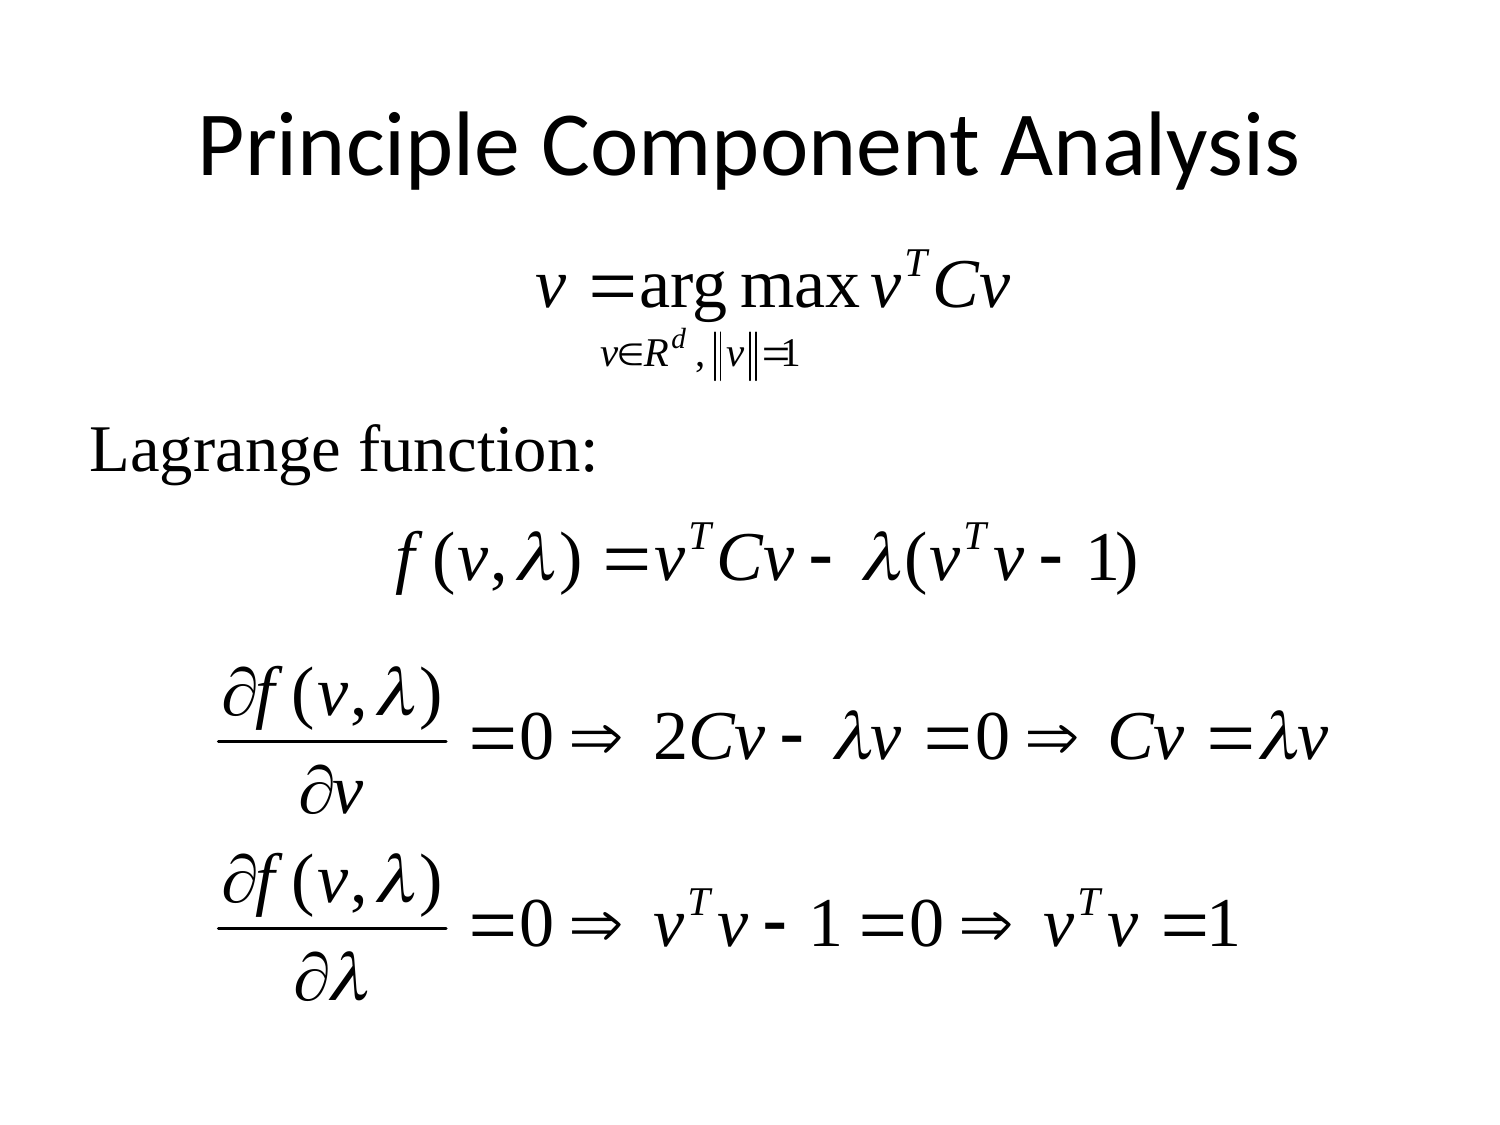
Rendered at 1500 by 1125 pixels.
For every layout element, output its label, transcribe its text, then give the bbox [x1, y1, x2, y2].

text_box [206, 644, 1340, 1019]
text_box Lagrange function: [74, 397, 1425, 592]
title Principle Component Analysis [75, 45, 1425, 233]
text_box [525, 231, 1022, 396]
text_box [371, 504, 1149, 610]
